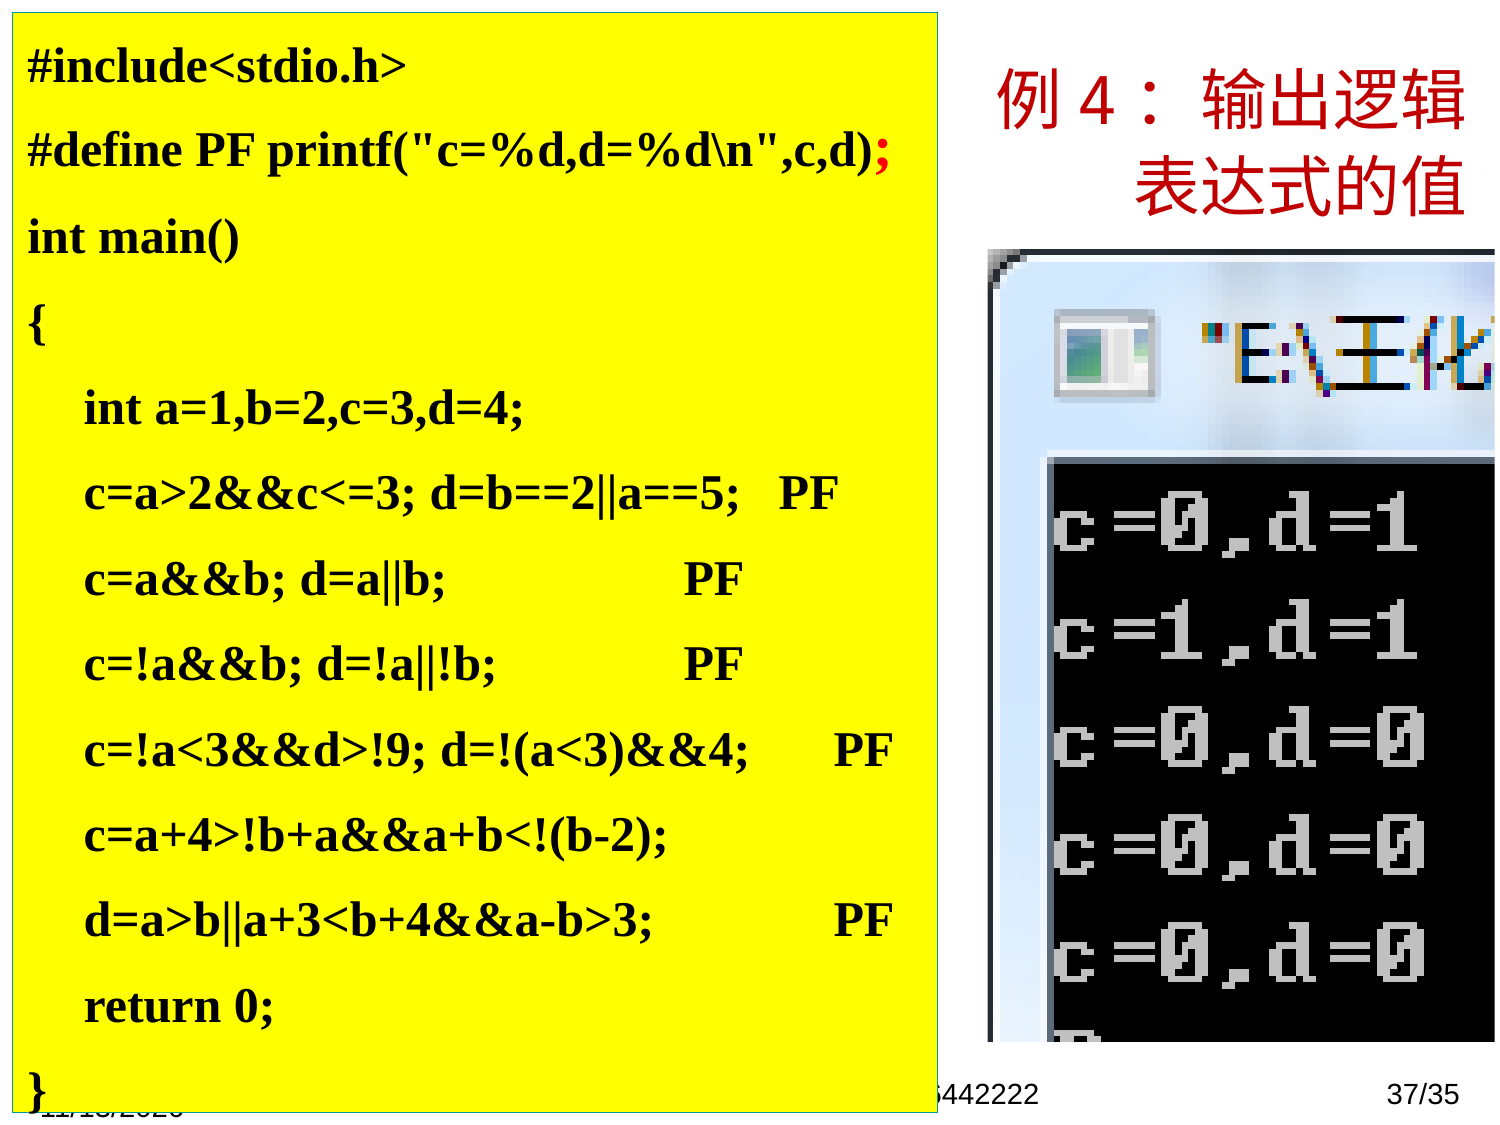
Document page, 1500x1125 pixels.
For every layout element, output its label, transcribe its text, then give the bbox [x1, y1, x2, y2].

text_box #include<stdio.h> #define PF printf("c=%d,d=%d\n",c,d); int main() { int a=1,b=2,c=3,d=4; c=a>2&&c<=3; d=b==2||a==5; PF c=a&&b; d=a||b; PF c=!a&&b; d=!a||!b; PF c=!a<3&&d>!9; d=!(a<3)&&4; PF c=a+4>!b+a&&a+b<!(b-2); d=a>b||a+3<b+4&&a-b>3; PF return 0; } [12, 12, 938, 1113]
title 例4：输出逻辑 表达式的值 [938, 87, 1483, 188]
slide_number 37/35 [1187, 1074, 1476, 1103]
picture [987, 249, 1495, 1042]
footer 王化雨 whuayu000@163.com 13306442222 [938, 1074, 1113, 1103]
